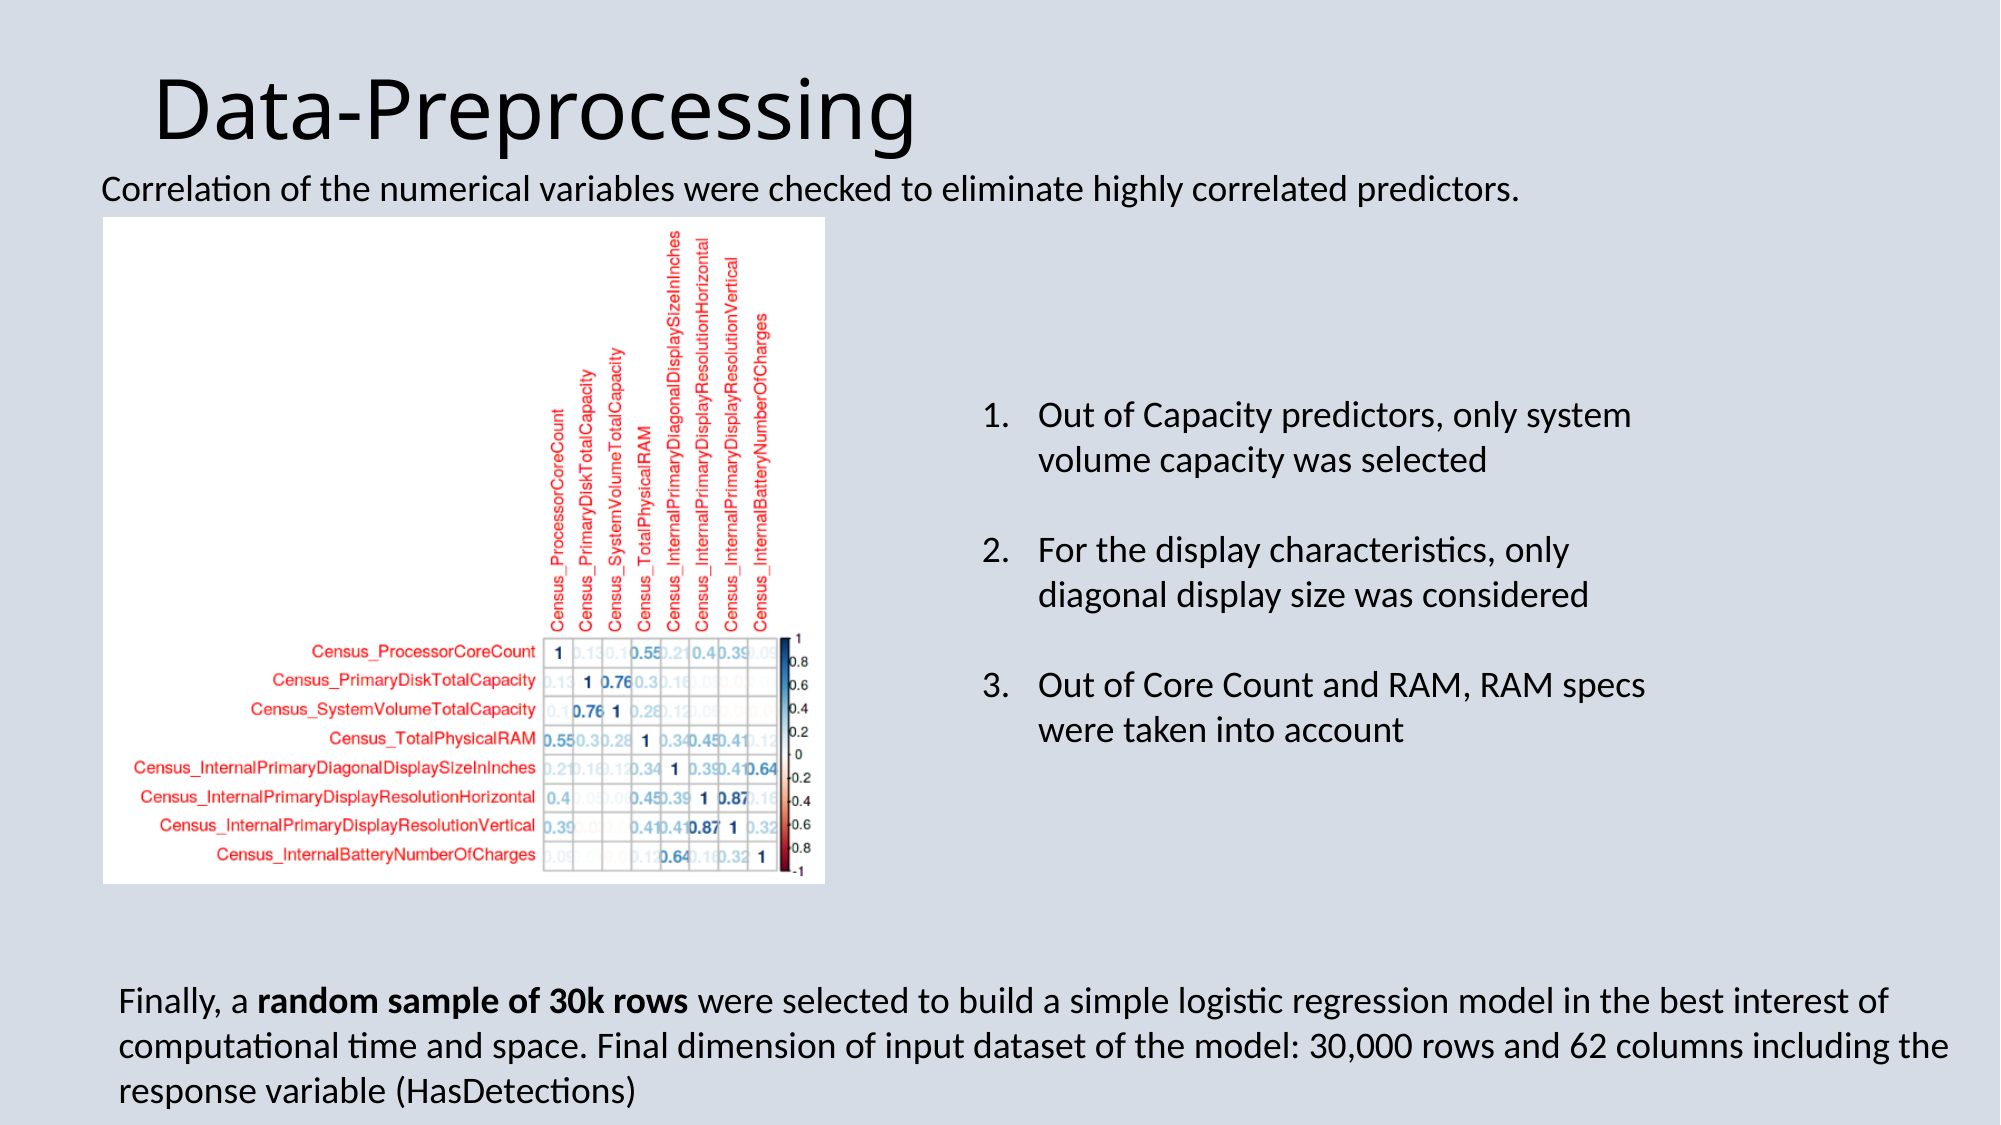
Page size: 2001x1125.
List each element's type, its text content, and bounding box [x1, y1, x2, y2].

title Data-Preprocessing [137, 59, 1863, 278]
text_box Correlation of the numerical variables were checked to eliminate highly correlated predictors. [86, 156, 1844, 217]
text_box Out of Capacity predictors, only system volume capacity was selected For the display characteristics, only diagonal display size was considered Out of Core Count and RAM, RAM specs were taken into account [967, 383, 1721, 758]
text_box Finally, a random sample of 30k rows were selected to build a simple logistic regression model in the best interest of computational time and space. Final dimension of input dataset of the model: 30,000 rows and 62 columns including the response variable (HasDetections) [103, 968, 1979, 1118]
picture [103, 217, 825, 884]
